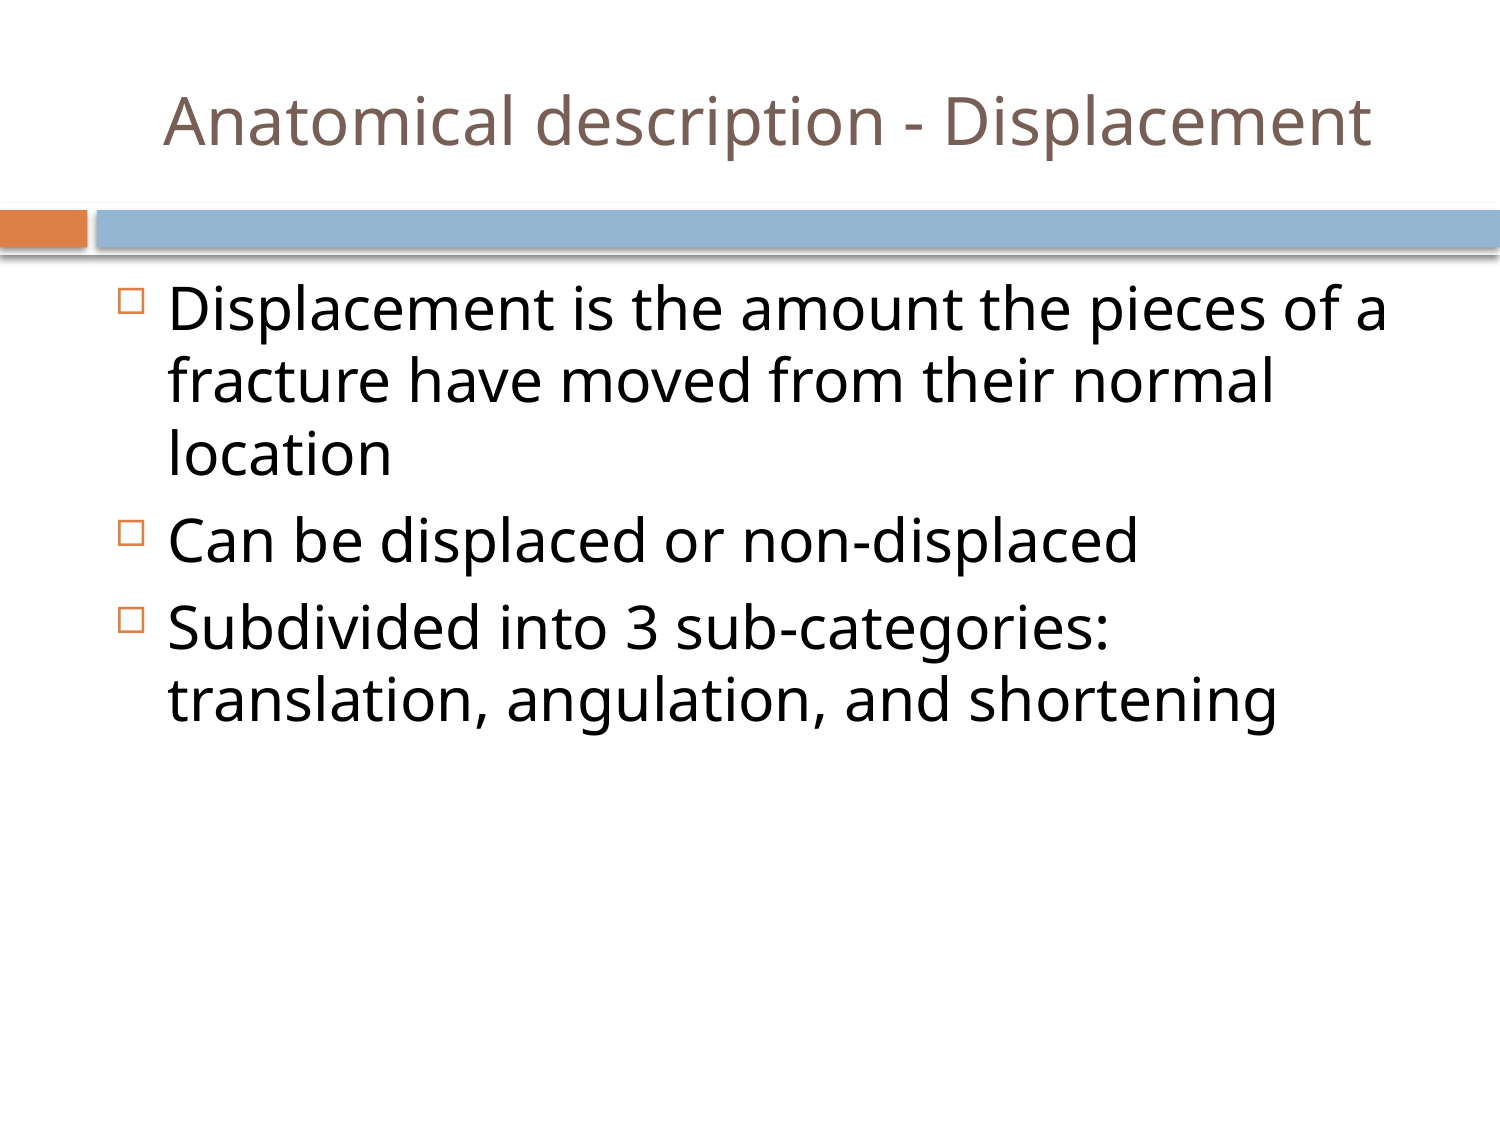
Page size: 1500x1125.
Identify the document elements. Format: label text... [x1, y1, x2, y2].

title Anatomical description - Displacement [100, 37, 1438, 200]
list Displacement is the amount the pieces of a fracture have moved from their normal location Can be displaced or non-displaced Subdivided into 3 sub-categories: translation, angulation, and shortening [100, 262, 1438, 1000]
